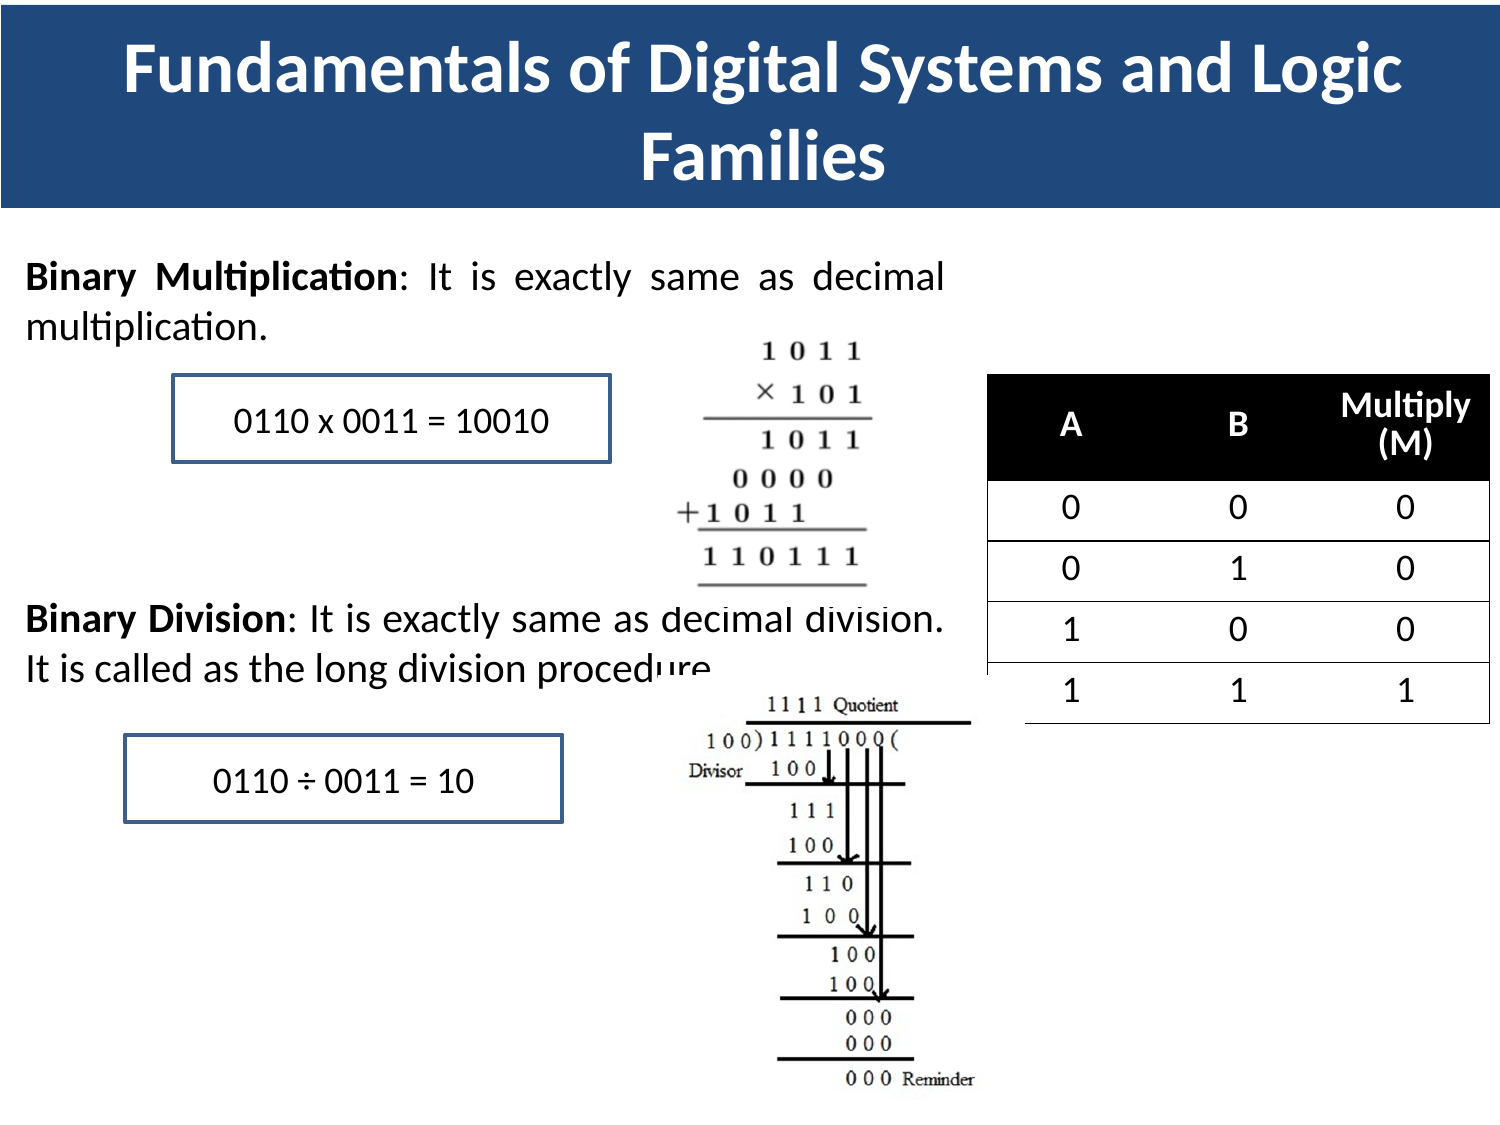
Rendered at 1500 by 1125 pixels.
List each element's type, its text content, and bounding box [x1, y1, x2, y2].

table_header A [988, 376, 1155, 479]
picture [647, 310, 913, 607]
text_box 0110 ÷ 0011 = 10 [123, 733, 564, 824]
table_cell 0 [988, 481, 1155, 540]
table_cell 1 [1322, 663, 1489, 723]
table_cell 1 [1155, 663, 1322, 723]
text_box Fundamentals of Digital Systems and Logic Families [13, 12, 1500, 209]
picture [658, 675, 1026, 1101]
text_box [1, 4, 1500, 208]
table_header Multiply (M) [1322, 376, 1489, 479]
table_cell 0 [1322, 481, 1489, 540]
table_header B [1155, 376, 1322, 479]
text_box 0110 x 0011 = 10010 [171, 373, 612, 464]
table_cell 1 [988, 602, 1155, 662]
list Binary Multiplication: It is exactly same as decimal multiplication. Binary Division: It is exactly same as decimal division. It is called as the long division procedure. [10, 241, 961, 972]
table_cell 1 [988, 663, 1155, 723]
table_cell 0 [1155, 602, 1322, 662]
table_cell 0 [1322, 542, 1489, 601]
table_cell 0 [1155, 481, 1322, 540]
table_cell 0 [988, 542, 1155, 601]
table_cell 0 [1322, 602, 1489, 662]
table_cell 1 [1155, 542, 1322, 601]
